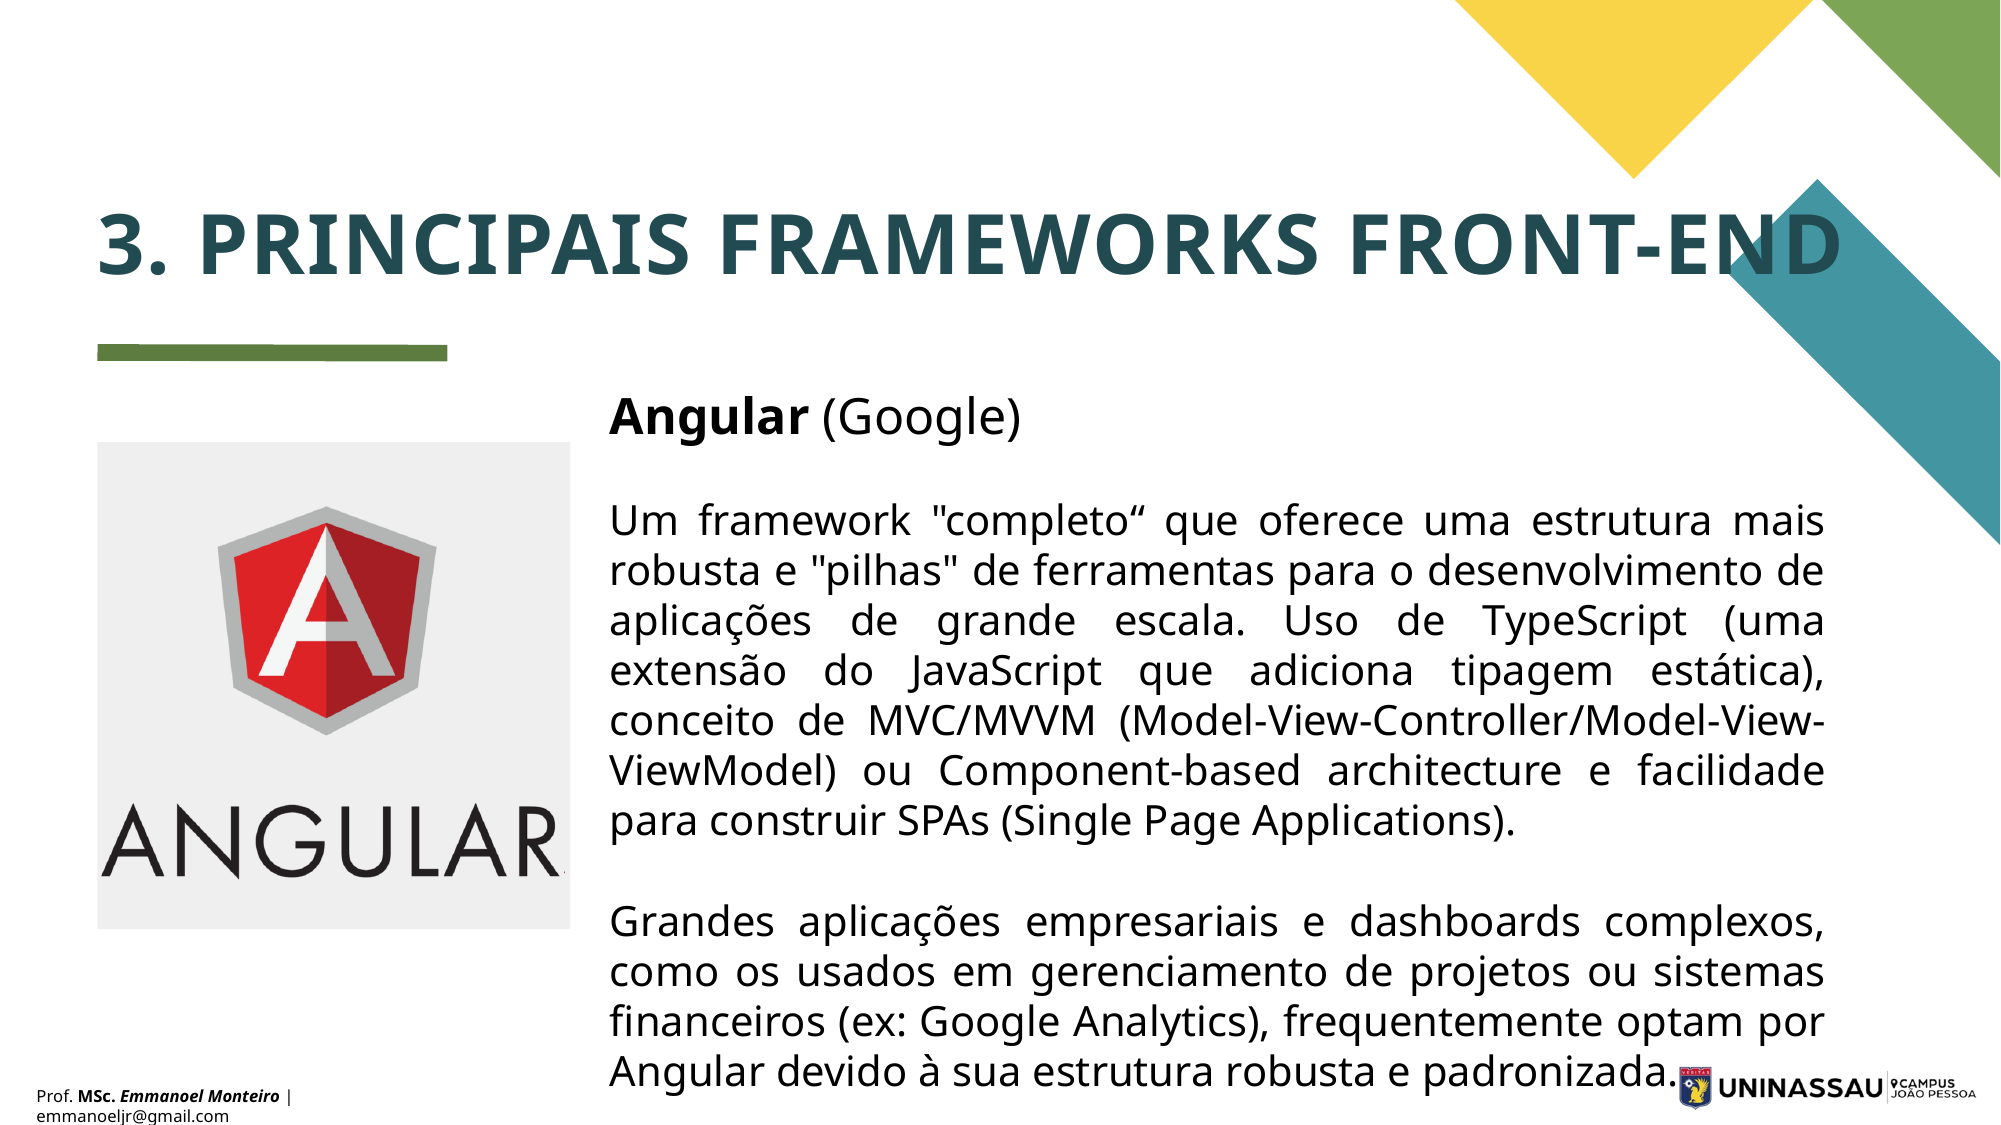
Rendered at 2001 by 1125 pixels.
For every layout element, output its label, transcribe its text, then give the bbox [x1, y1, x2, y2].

text_box Angular (Google) Um framework "completo“ que oferece uma estrutura mais robusta e "pilhas" de ferramentas para o desenvolvimento de aplicações de grande escala. Uso de TypeScript (uma extensão do JavaScript que adiciona tipagem estática), conceito de MVC/MVVM (Model-View-Controller/Model-View-ViewModel) ou Component-based architecture e facilidade para construir SPAs (Single Page Applications). Grandes aplicações empresariais e dashboards complexos, como os usados em gerenciamento de projetos ou sistemas financeiros (ex: Google Analytics), frequentemente optam por Angular devido à sua estrutura robusta e padronizada. [595, 376, 1841, 1102]
text_box Prof. MSc. Emmanoel Monteiro | emmanoeljr@gmail.com [21, 1078, 457, 1125]
picture [97, 442, 571, 929]
picture [1673, 1059, 1979, 1114]
title 3. PRINCIPAIS FRAMEWORKS FRONT-END [97, 32, 1898, 291]
